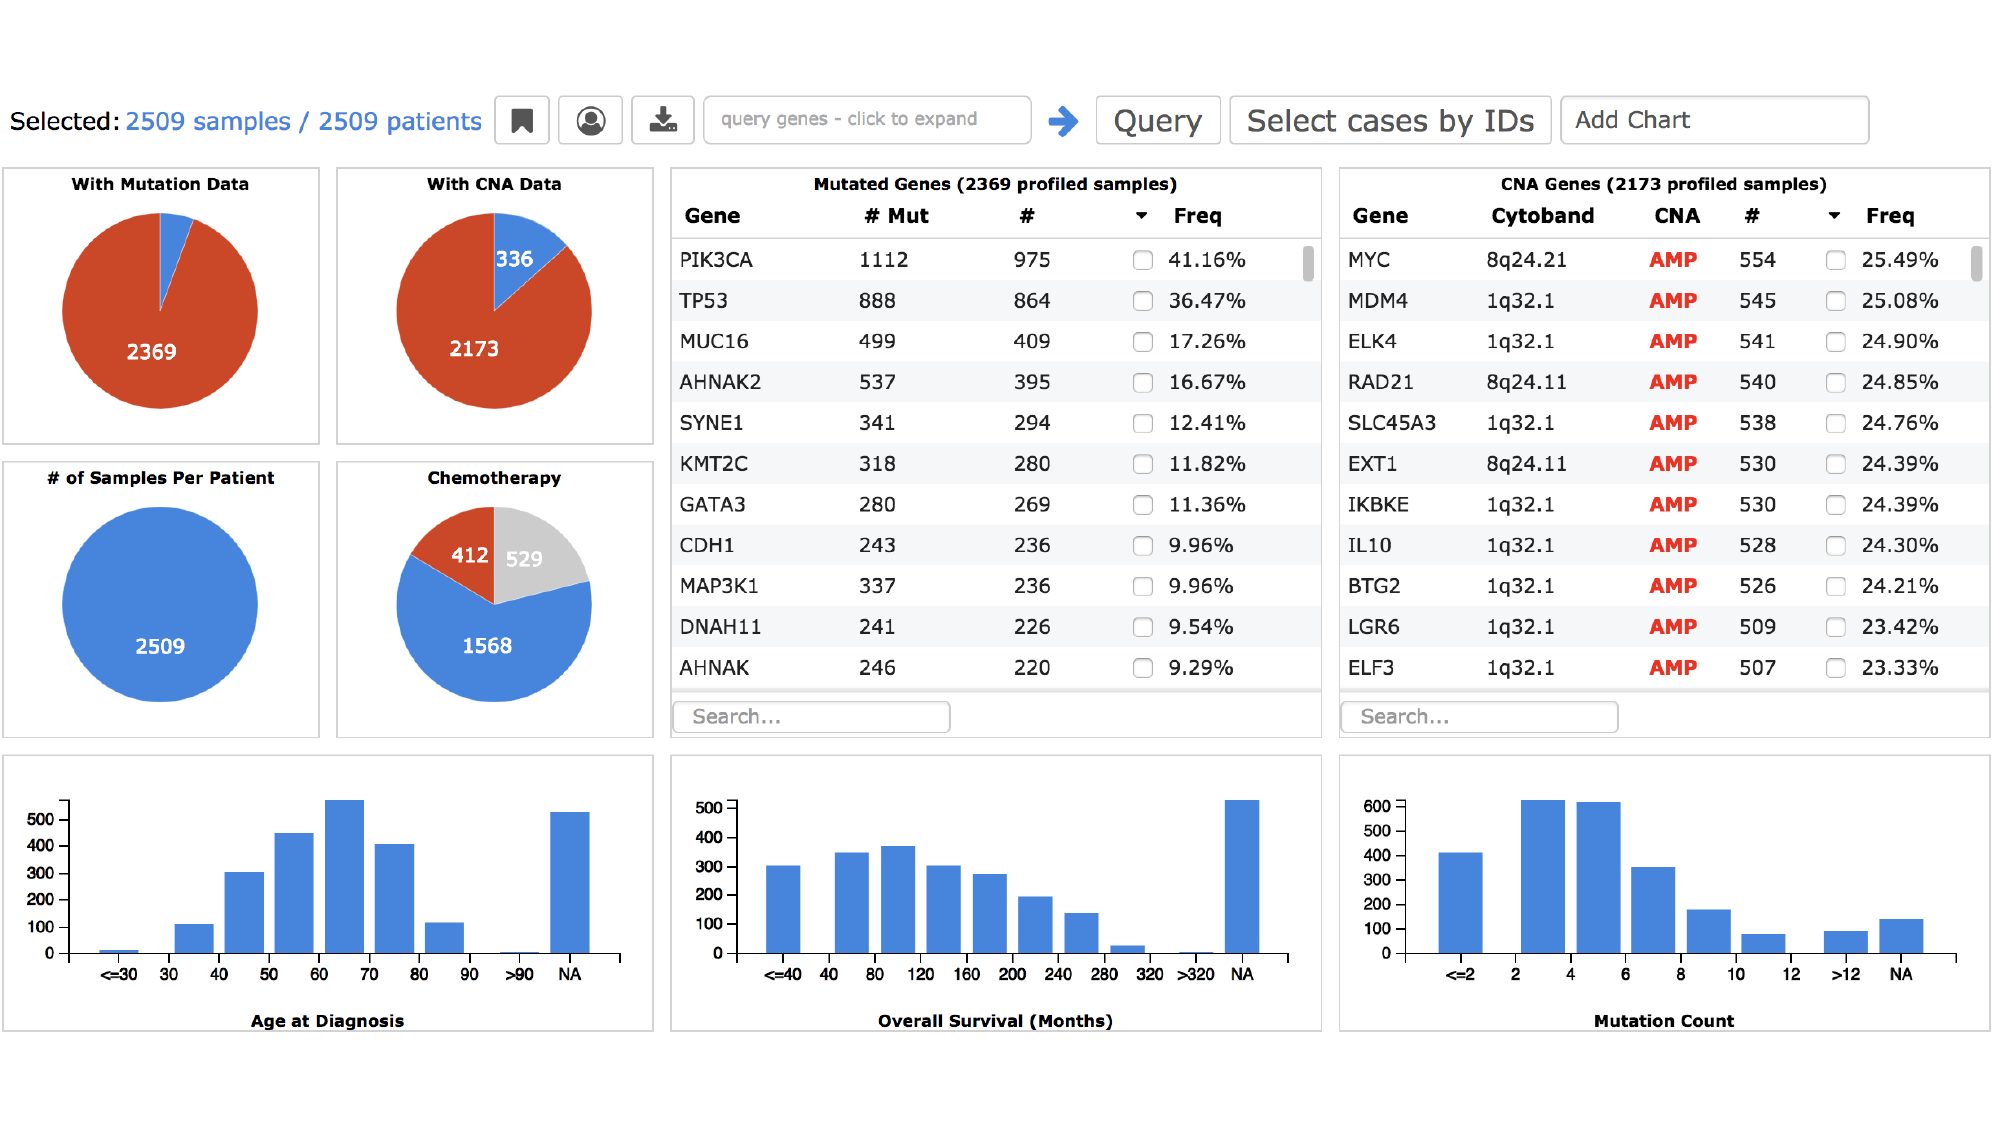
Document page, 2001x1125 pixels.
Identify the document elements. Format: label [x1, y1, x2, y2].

picture [0, 87, 2000, 1038]
